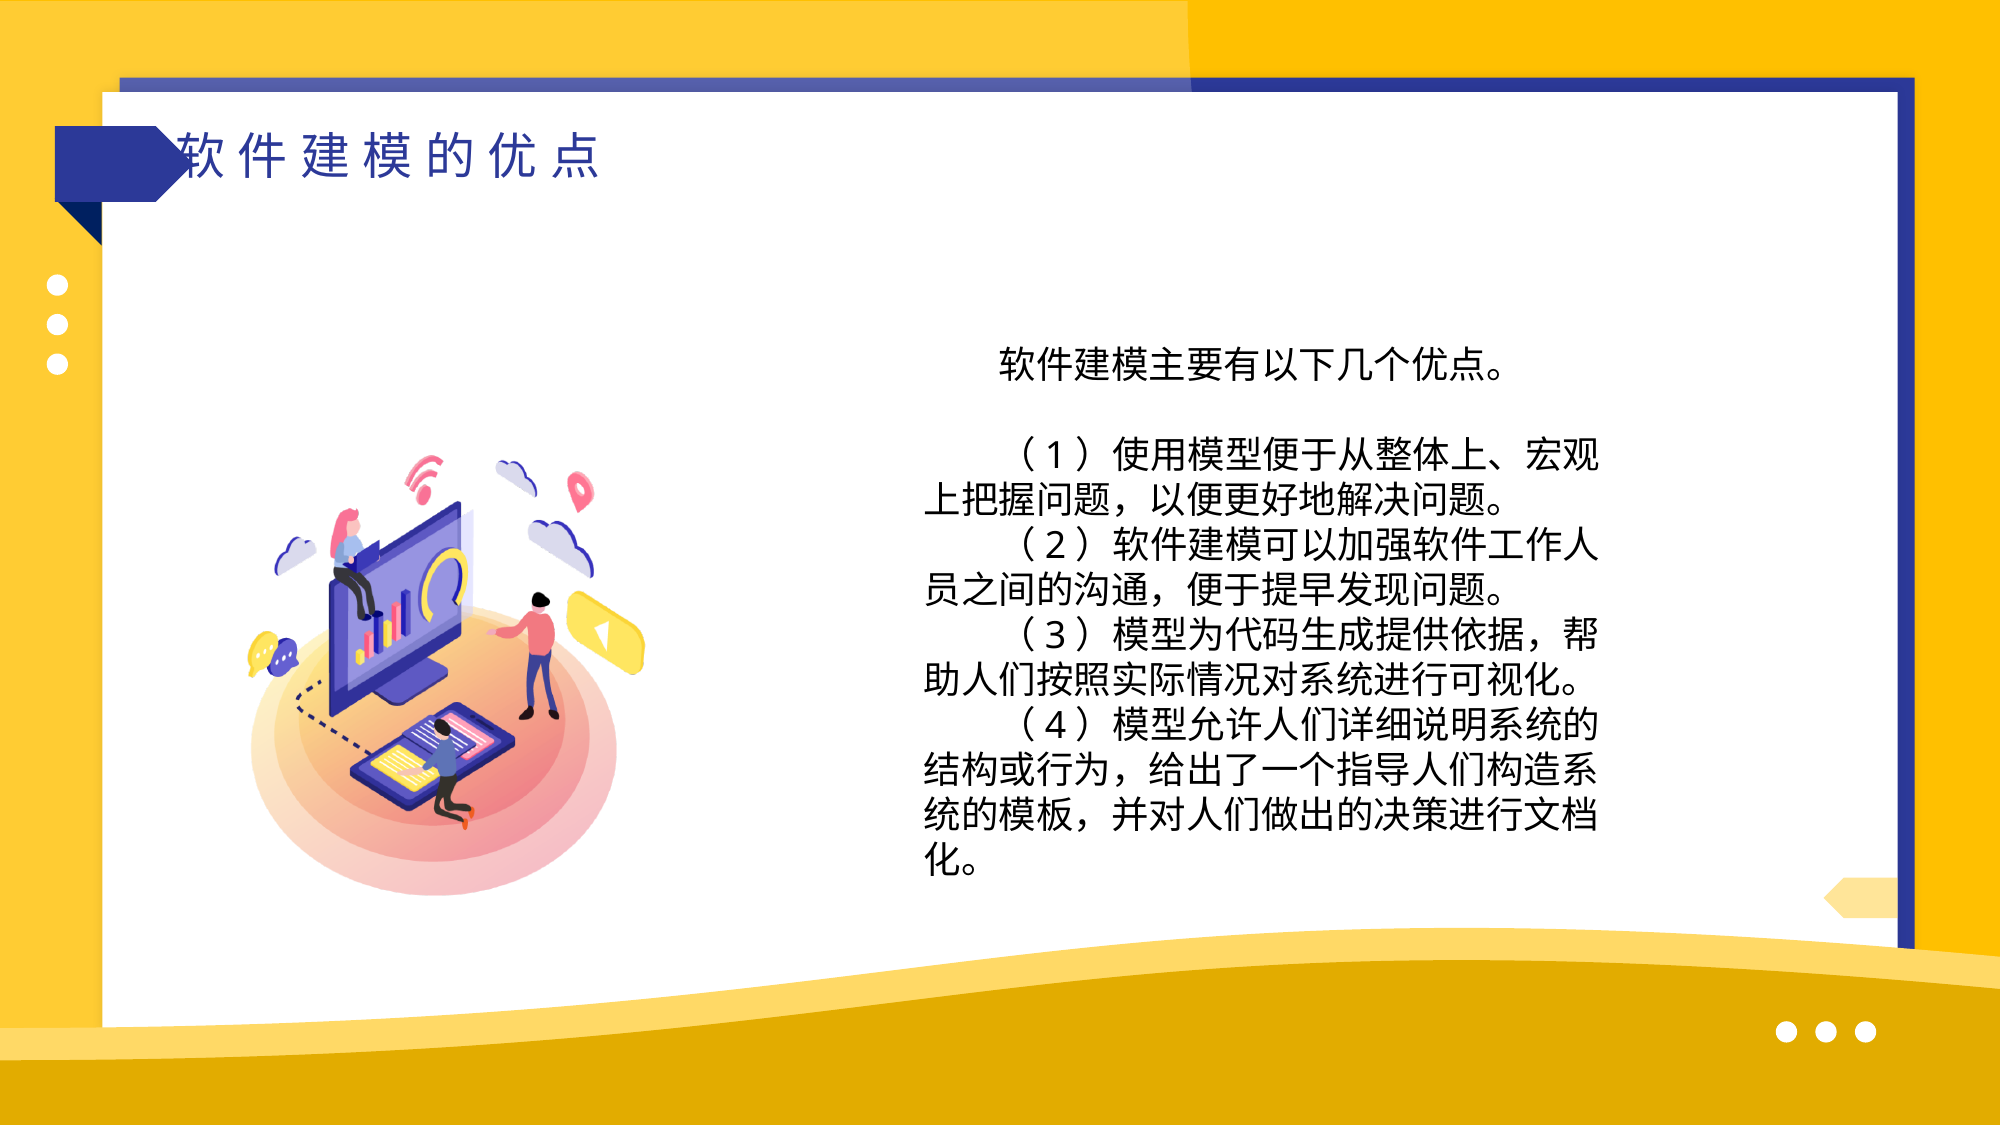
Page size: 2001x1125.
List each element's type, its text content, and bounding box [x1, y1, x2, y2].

text_box 软件建模主要有以下几个优点。 （1）使用模型便于从整体上、宏观上把握问题，以便更好地解决问题。 （2）软件建模可以加强软件工作人员之间的沟通，便于提早发现问题。 （3）模型为代码生成提供依据，帮助人们按照实际情况对系统进行可视化。 （4）模型允许人们详细说明系统的结构或行为，给出了一个指导人们构造系统的模板，并对人们做出的决策进行文档化。 [908, 333, 1643, 889]
text_box 软件建模的优点 [160, 117, 616, 192]
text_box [210, 392, 735, 919]
